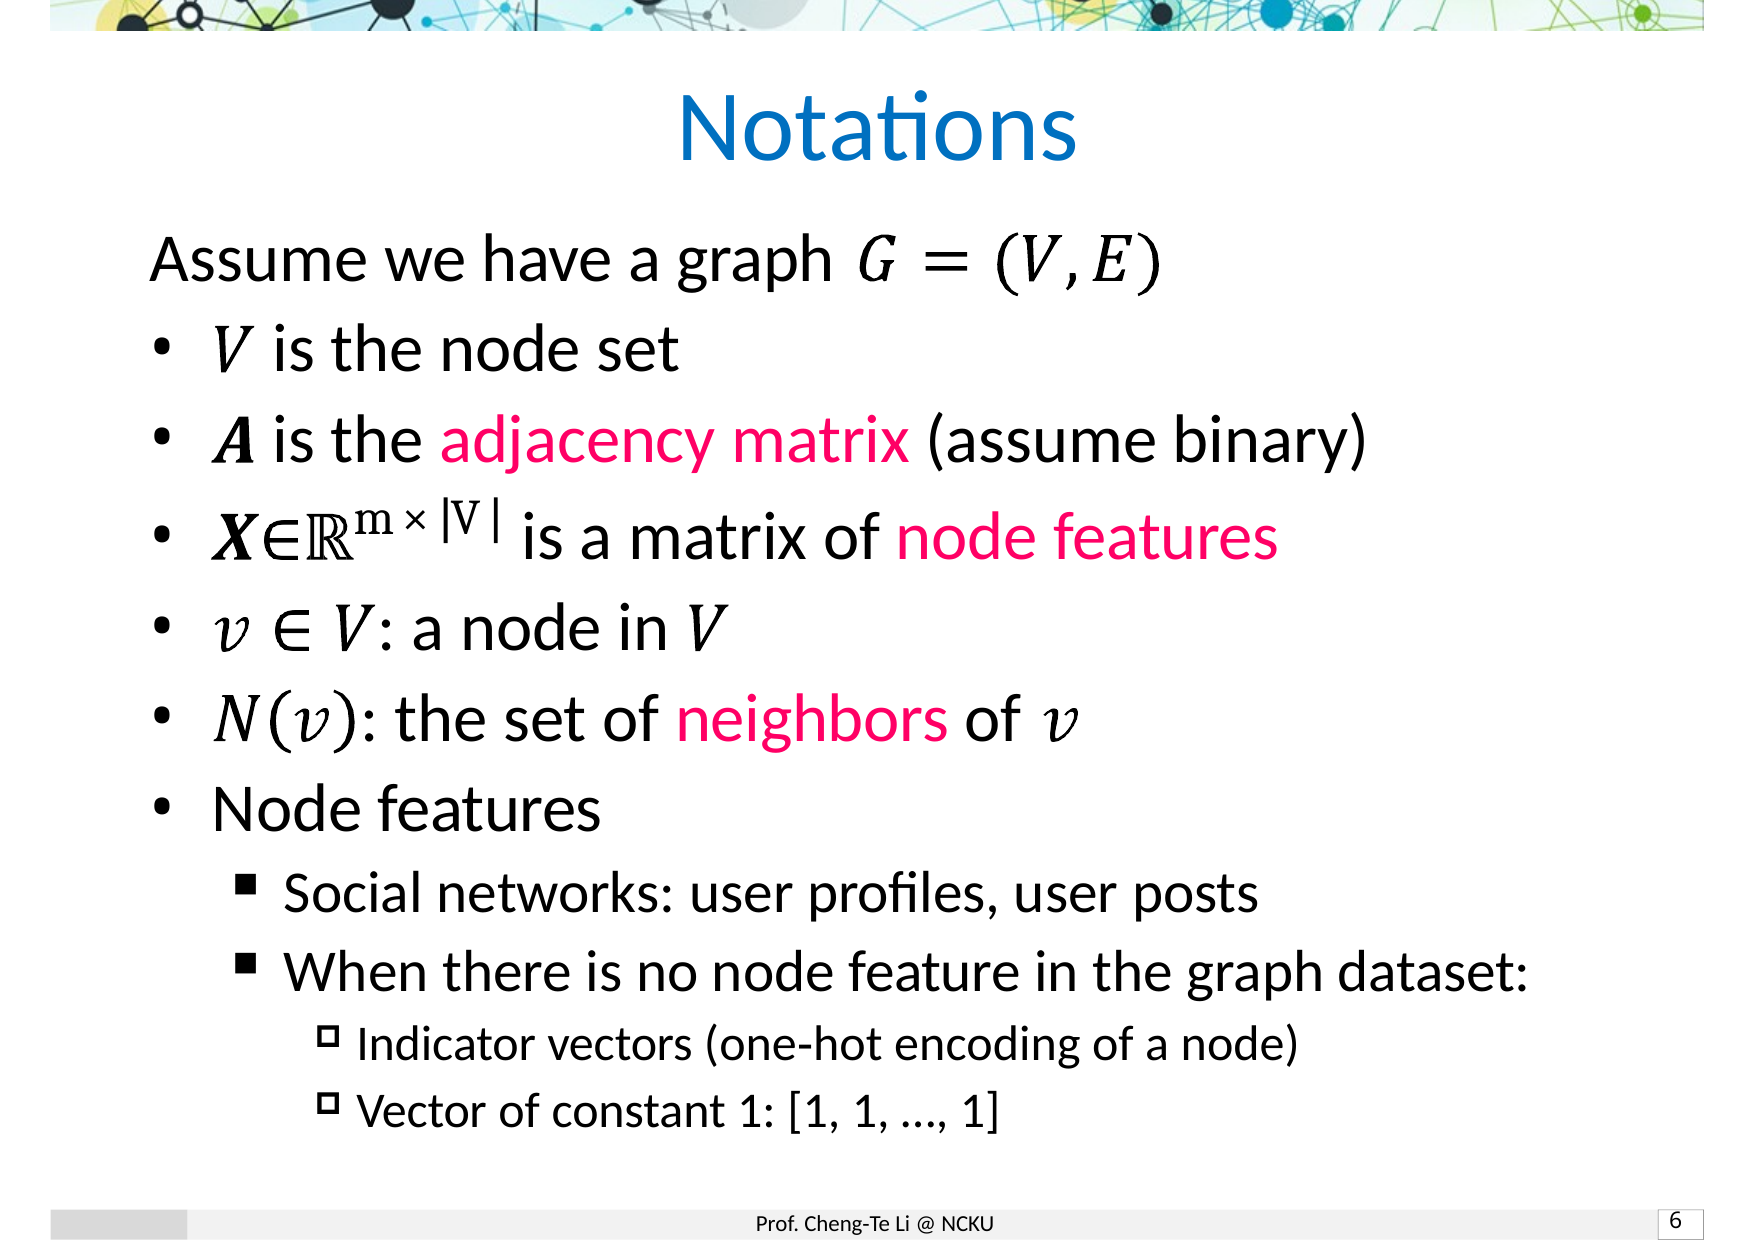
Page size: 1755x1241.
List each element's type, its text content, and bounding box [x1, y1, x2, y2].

text_box [1092, 235, 1133, 281]
text_box [213, 695, 261, 742]
title Notations [674, 57, 1080, 267]
text_box : a node in : the set of neighbors of [358, 571, 1028, 751]
text_box [1065, 273, 1076, 291]
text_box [210, 513, 298, 560]
list is the node set is the adjacency matrix (assume binary) • • • [147, 292, 1377, 751]
picture [50, 0, 1704, 31]
text_box [925, 266, 968, 271]
picture [213, 617, 249, 652]
text_box [859, 234, 896, 282]
footer Prof. Cheng‐Te Li @ NCKU [753, 1212, 1001, 1240]
text_box [1137, 232, 1159, 292]
text_box [1022, 235, 1063, 282]
text_box [925, 252, 968, 257]
text_box [997, 232, 1019, 292]
text_box Node features Social networks: user profiles, user posts When there is no node feature in the graph dataset: Indicator vectors (one‐hot encoding of a node) Vector of constant 1: [1, 1, …, 1] [147, 751, 1543, 1138]
text_box Assume we have a graph [147, 210, 843, 292]
picture [1042, 707, 1078, 743]
slide_number 5 [1662, 1213, 1699, 1241]
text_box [269, 689, 355, 754]
picture [275, 610, 309, 651]
